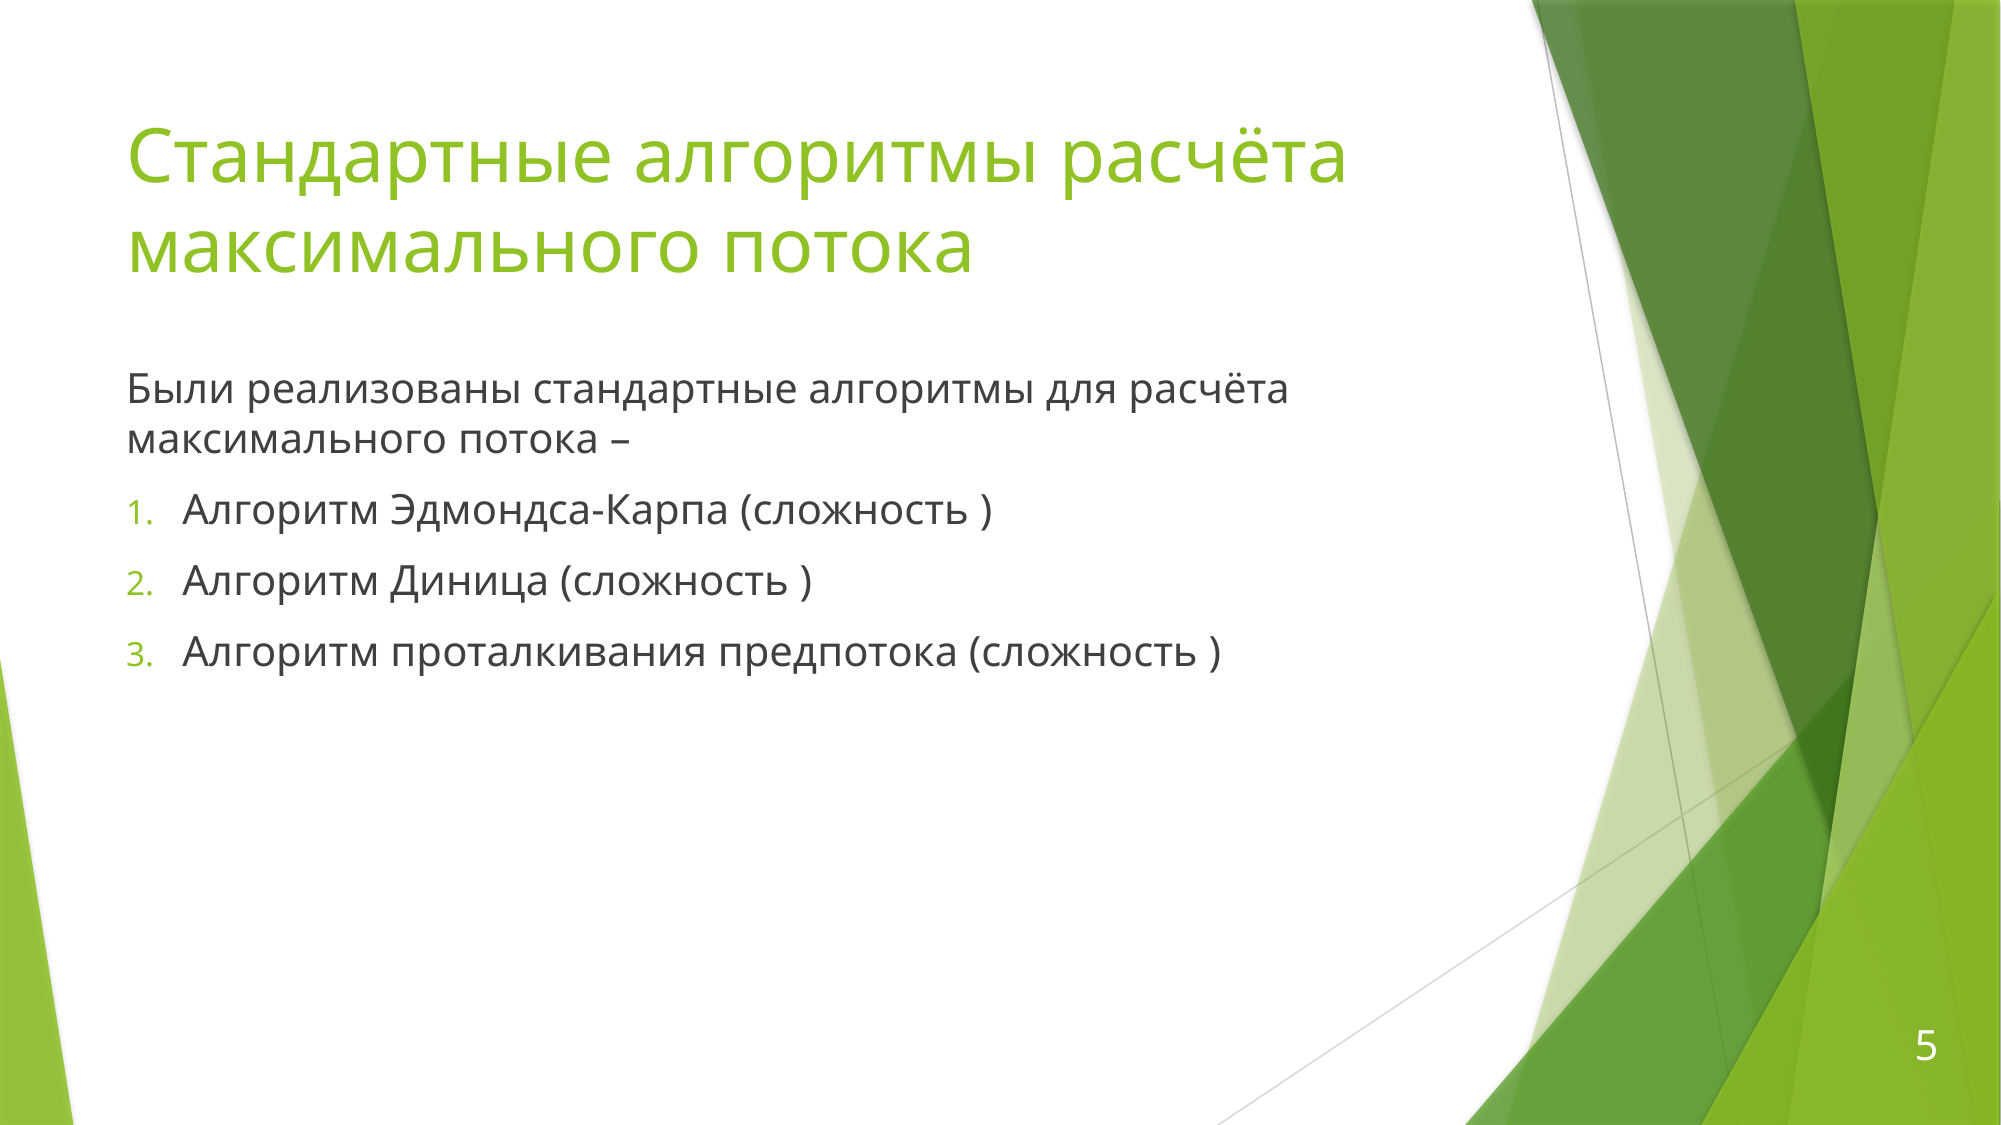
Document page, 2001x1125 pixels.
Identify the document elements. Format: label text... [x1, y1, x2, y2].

title Стандартные алгоритмы расчёта максимального потока [111, 99, 1522, 317]
slide_number 5 [1841, 1013, 1954, 1074]
